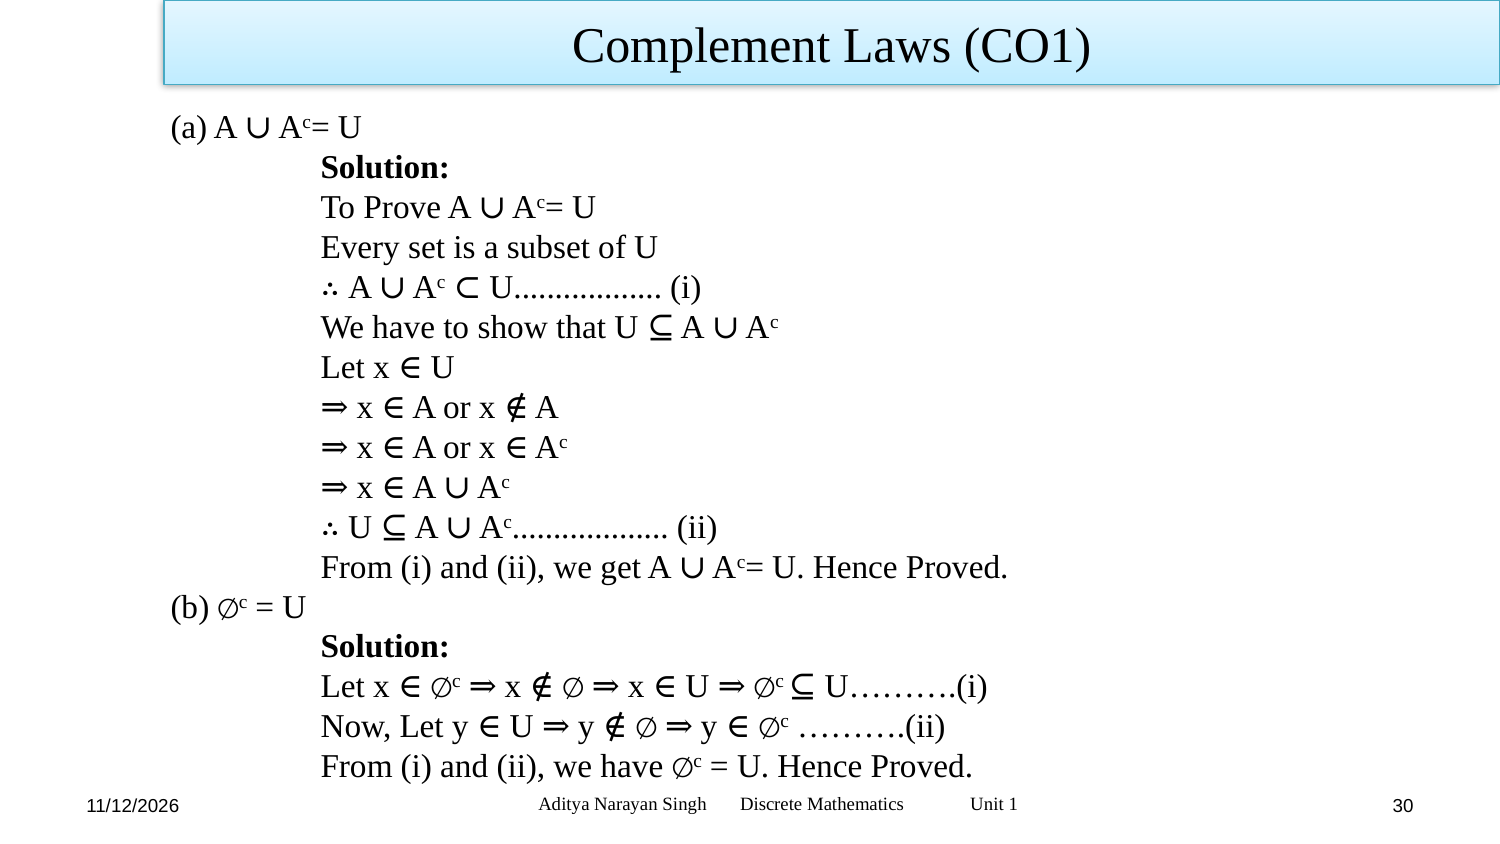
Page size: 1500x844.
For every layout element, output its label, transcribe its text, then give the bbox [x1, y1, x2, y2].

text_box Complement Laws (CO1) [163, 0, 1500, 85]
text_box (a) A ∪ Ac= U Solution: To Prove A ∪ Ac= U Every set is a subset of U ∴ A ∪ Ac ⊂ U.................. (i) We have to show that U ⊆ A ∪ Ac Let x ∈ U ⇒ x ∈ A or x ∉ A ⇒ x ∈ A or x ∈ Ac ⇒ x ∈ A ∪ Ac ∴ U ⊆ A ∪ Ac................... (ii) From (i) and (ii), we get A ∪ Ac= U. Hence Proved. (b) ∅c = U Solution: Let x ∈ ∅c ⇒ x ∉ ∅ ⇒ x ∈ U ⇒ ∅c ⊆ U……….(i) Now, Let y ∈ U ⇒ y ∉ ∅ ⇒ y ∈ ∅c ……….(ii) From (i) and (ii), we have ∅c = U. Hence Proved. [159, 100, 1257, 830]
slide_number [75, 782, 159, 827]
slide_number 30 [1257, 782, 1425, 827]
